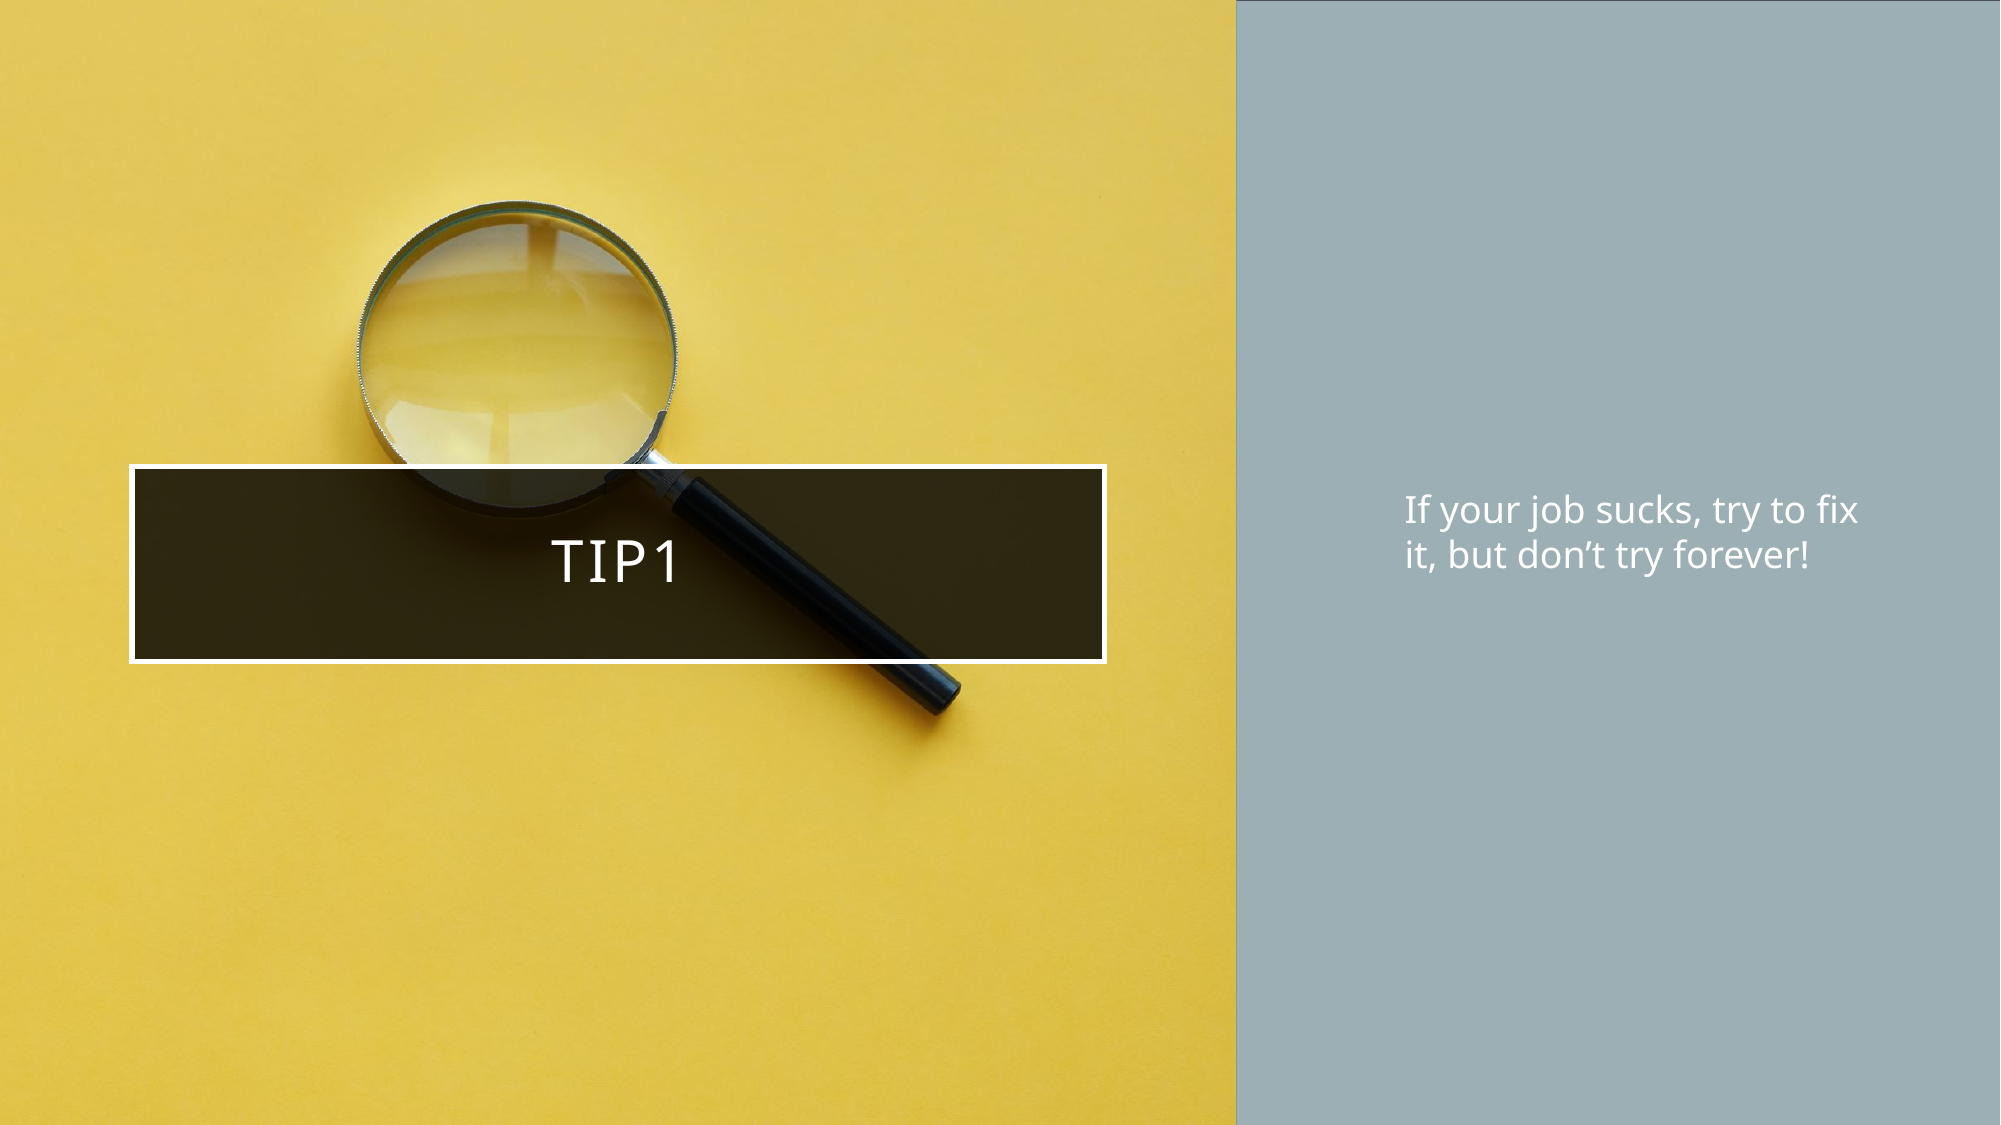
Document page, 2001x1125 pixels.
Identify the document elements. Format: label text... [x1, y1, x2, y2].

list If your job sucks, try to fix it, but don’t try forever! [1352, 159, 1906, 968]
text_box [1237, 0, 2000, 1125]
picture [0, 0, 1237, 1125]
